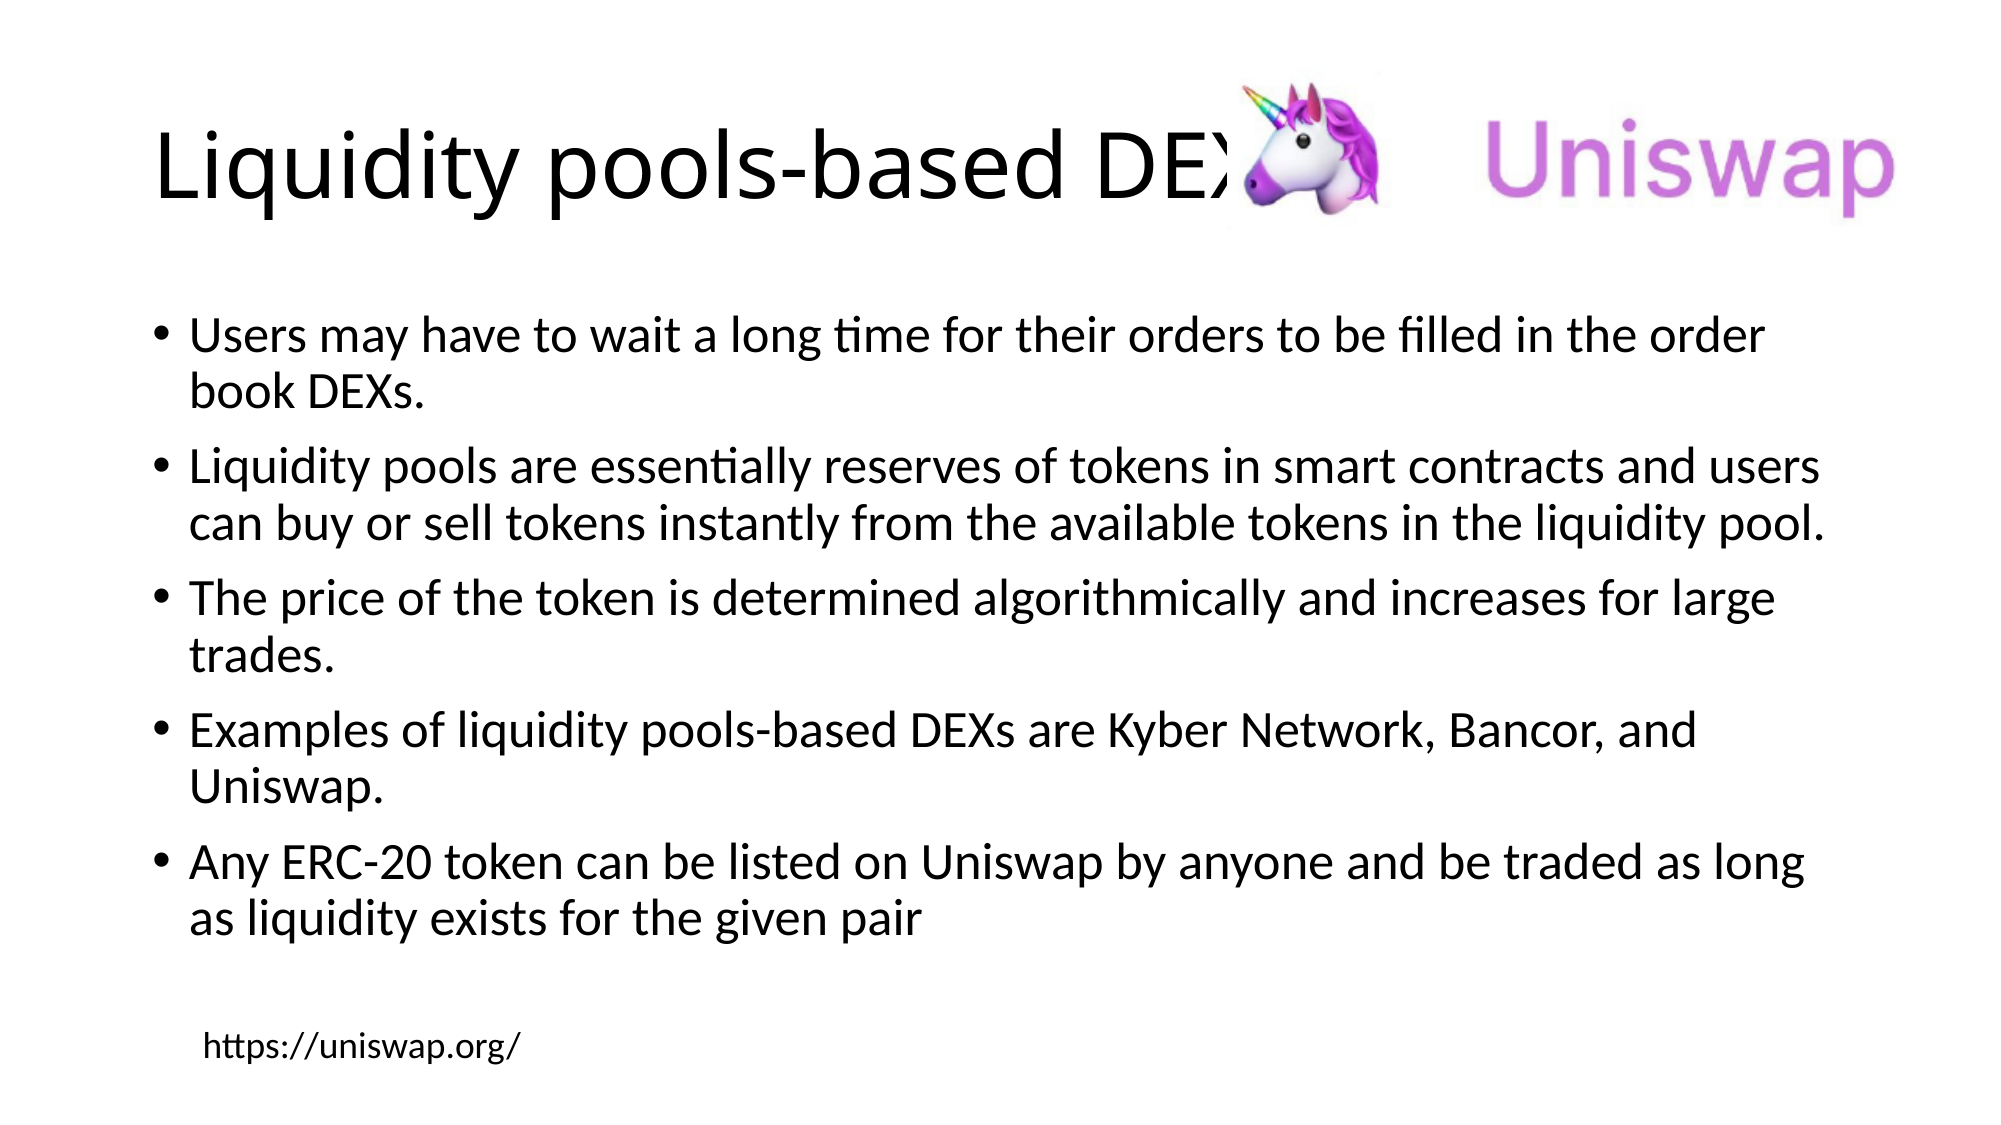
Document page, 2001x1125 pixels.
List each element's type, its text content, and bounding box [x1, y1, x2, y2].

title Liquidity pools-based DEXs [137, 59, 1863, 278]
text_box https://uniswap.org/ [187, 1013, 536, 1073]
picture [1227, 59, 1906, 234]
list Users may have to wait a long time for their orders to be filled in the order book DEXs. Liquidity pools are essentially reserves of tokens in smart contracts and users can buy or sell tokens instantly from the available tokens in the liquidity pool. The price of the token is determined algorithmically and increases for large trades. Examples of liquidity pools-based DEXs are Kyber Network, Bancor, and Uniswap. Any ERC-20 token can be listed on Uniswap by anyone and be traded as long as liquidity exists for the given pair [137, 299, 1863, 1014]
